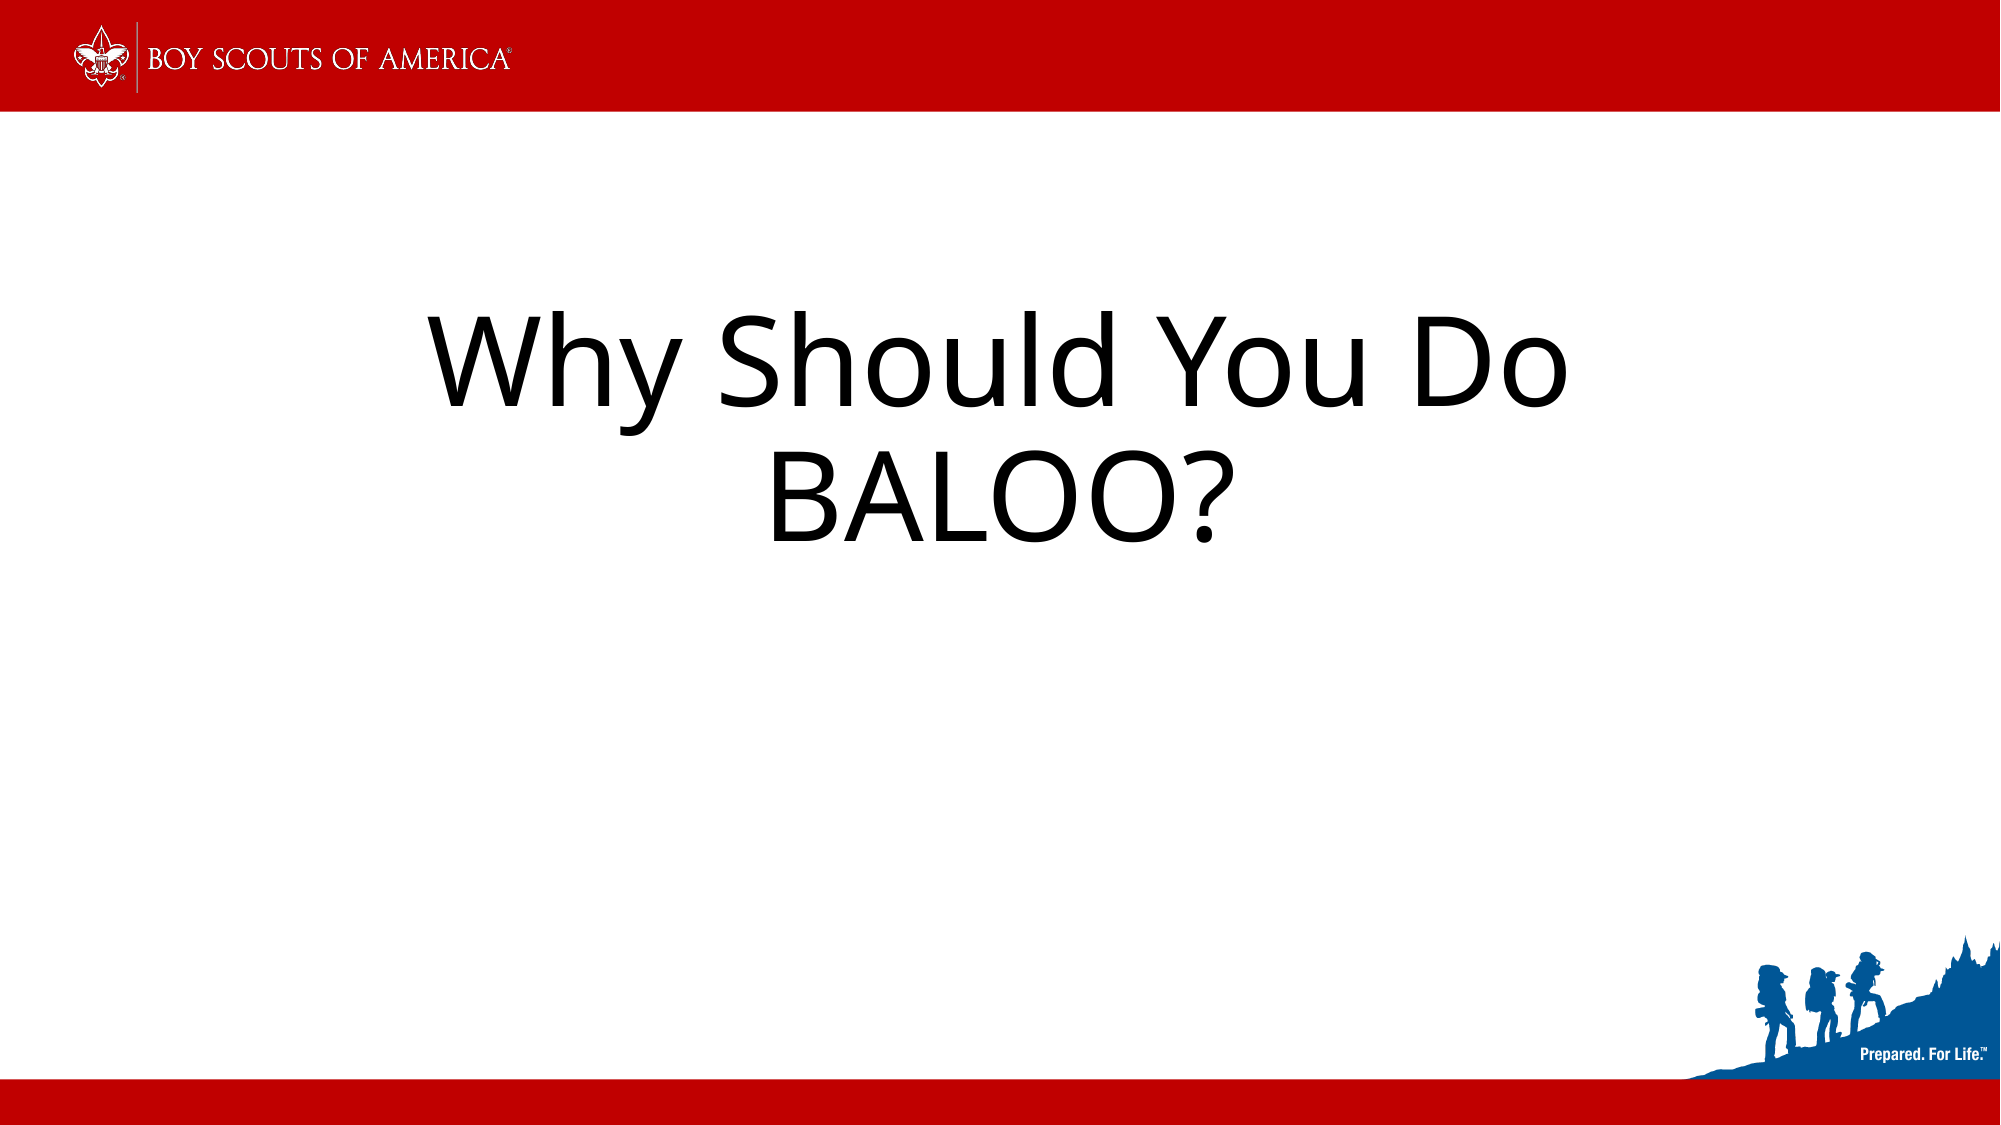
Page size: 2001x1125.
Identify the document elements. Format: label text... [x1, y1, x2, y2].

picture [1677, 683, 2000, 1079]
picture [74, 22, 512, 93]
title Why Should You Do BALOO? [249, 184, 1750, 576]
